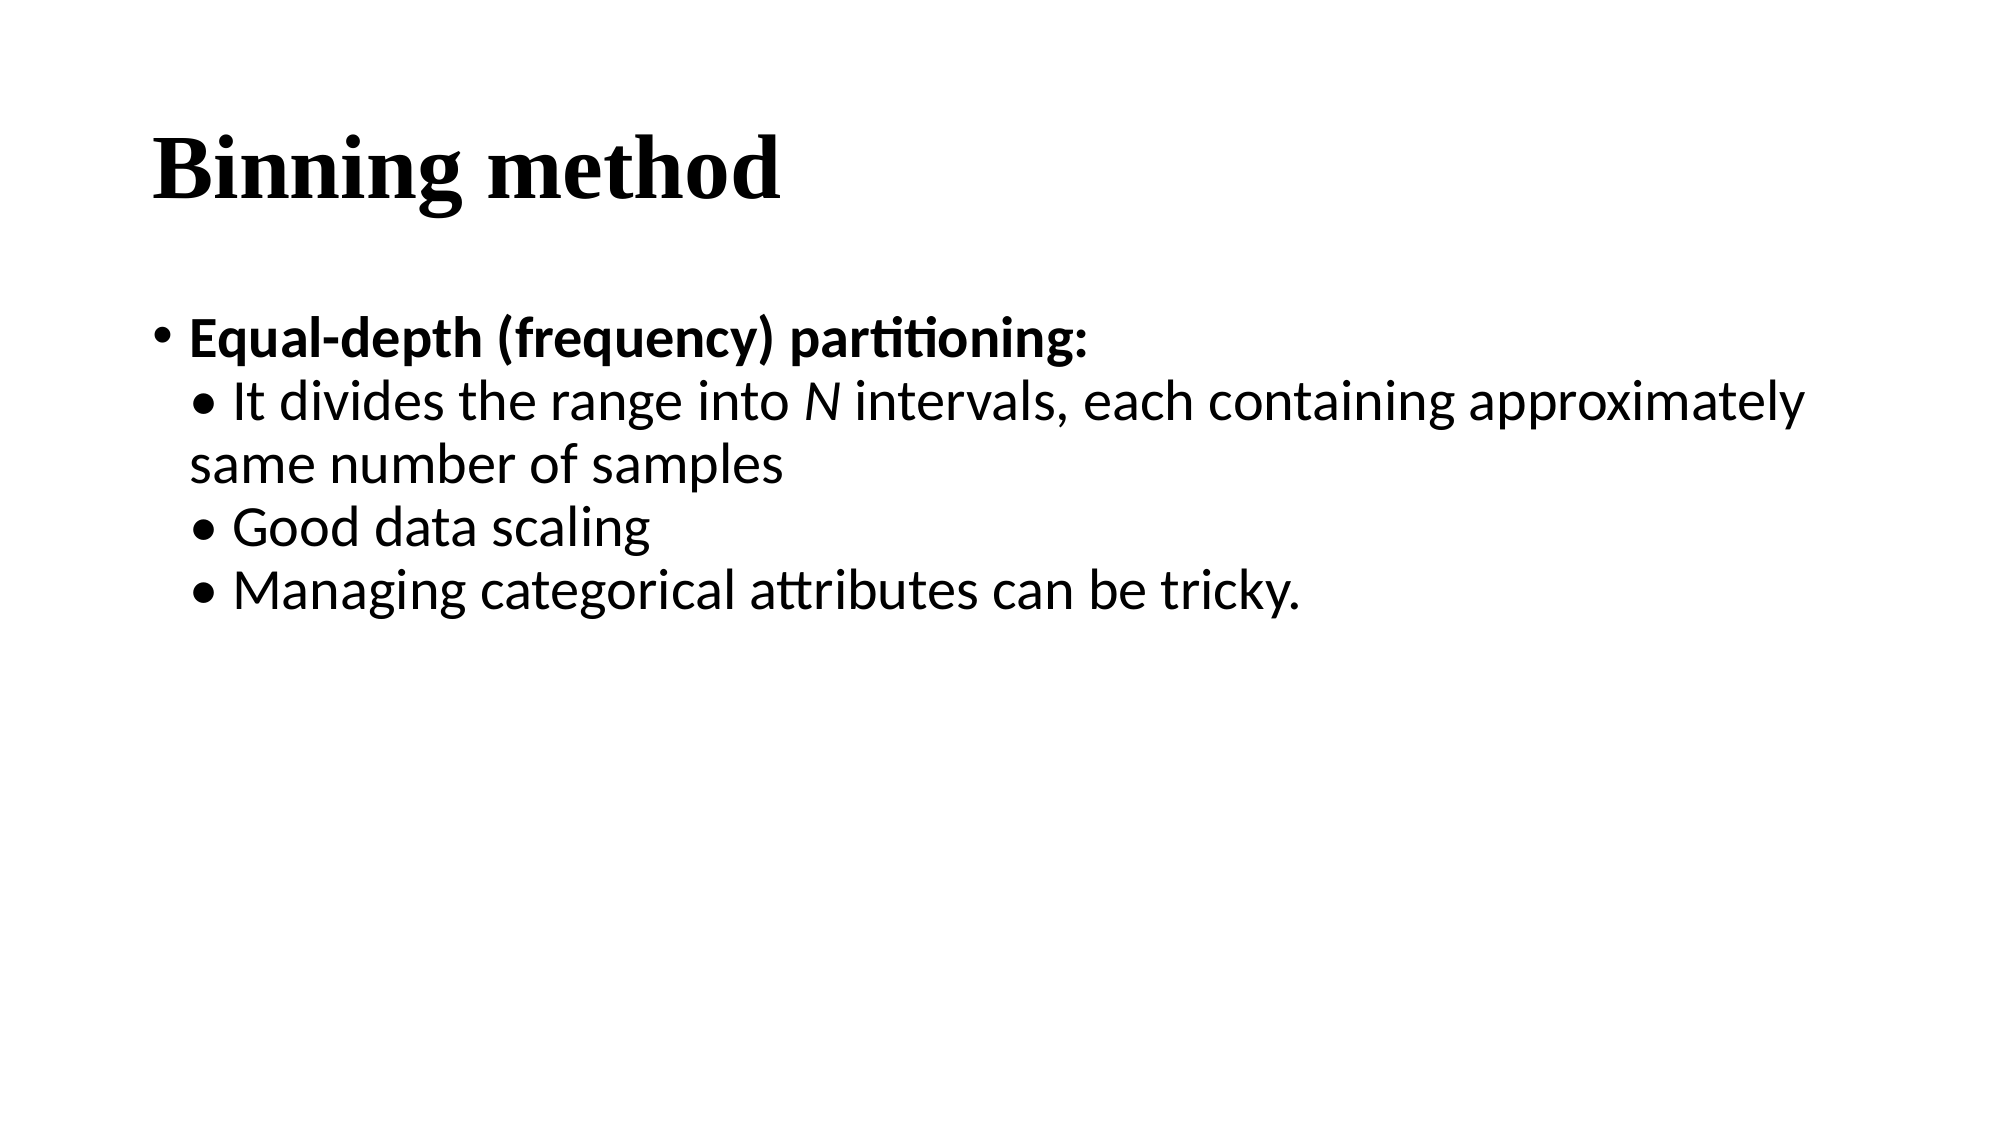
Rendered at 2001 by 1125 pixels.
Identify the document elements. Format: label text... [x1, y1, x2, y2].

list Equal-depth (frequency) partitioning: • It divides the range into N intervals, each containing approximately same number of samples • Good data scaling • Managing categorical attributes can be tricky. [137, 299, 1863, 1014]
title Binning method [137, 59, 1863, 278]
